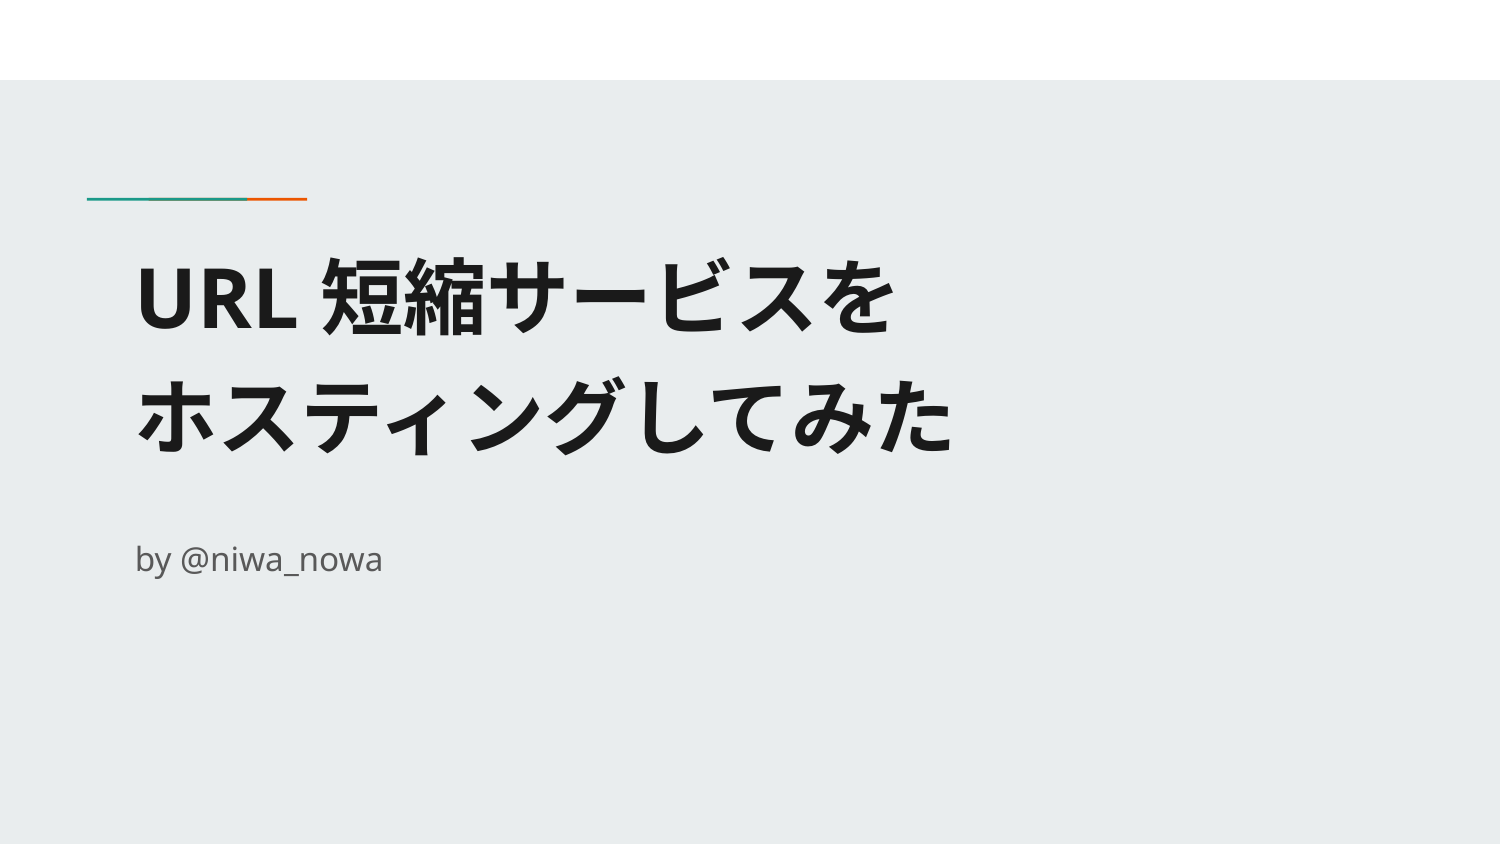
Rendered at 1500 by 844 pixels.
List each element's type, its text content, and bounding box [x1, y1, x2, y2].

subtitle by @niwa_nowa [119, 520, 1381, 610]
title URL短縮サービスを ホスティングしてみた [119, 216, 1381, 490]
